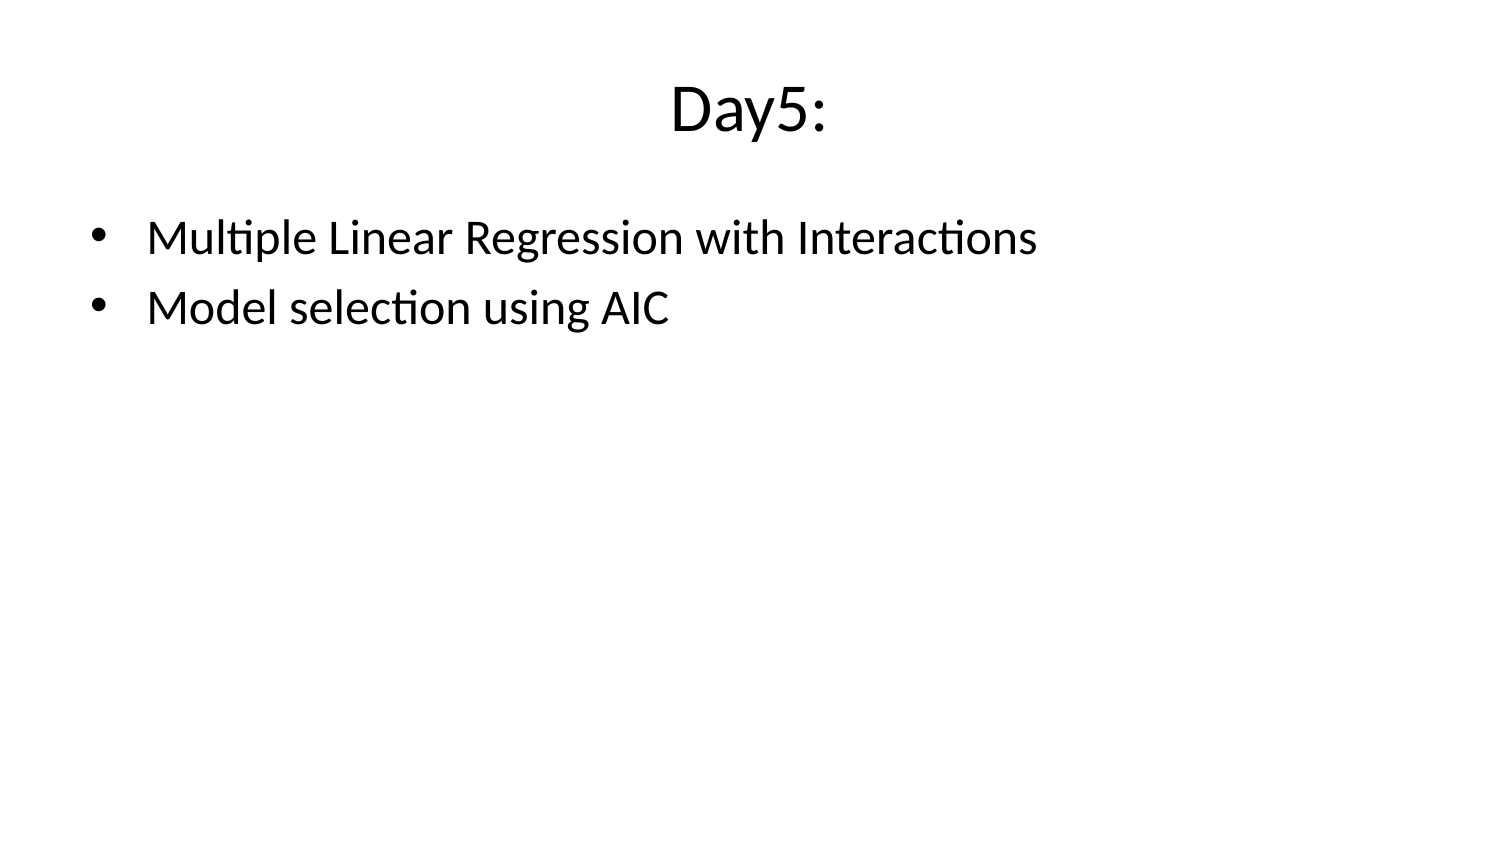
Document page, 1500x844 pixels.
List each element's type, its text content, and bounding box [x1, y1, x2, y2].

list Multiple Linear Regression with Interactions Model selection using AIC [75, 196, 1425, 754]
title Day5: [75, 33, 1425, 175]
